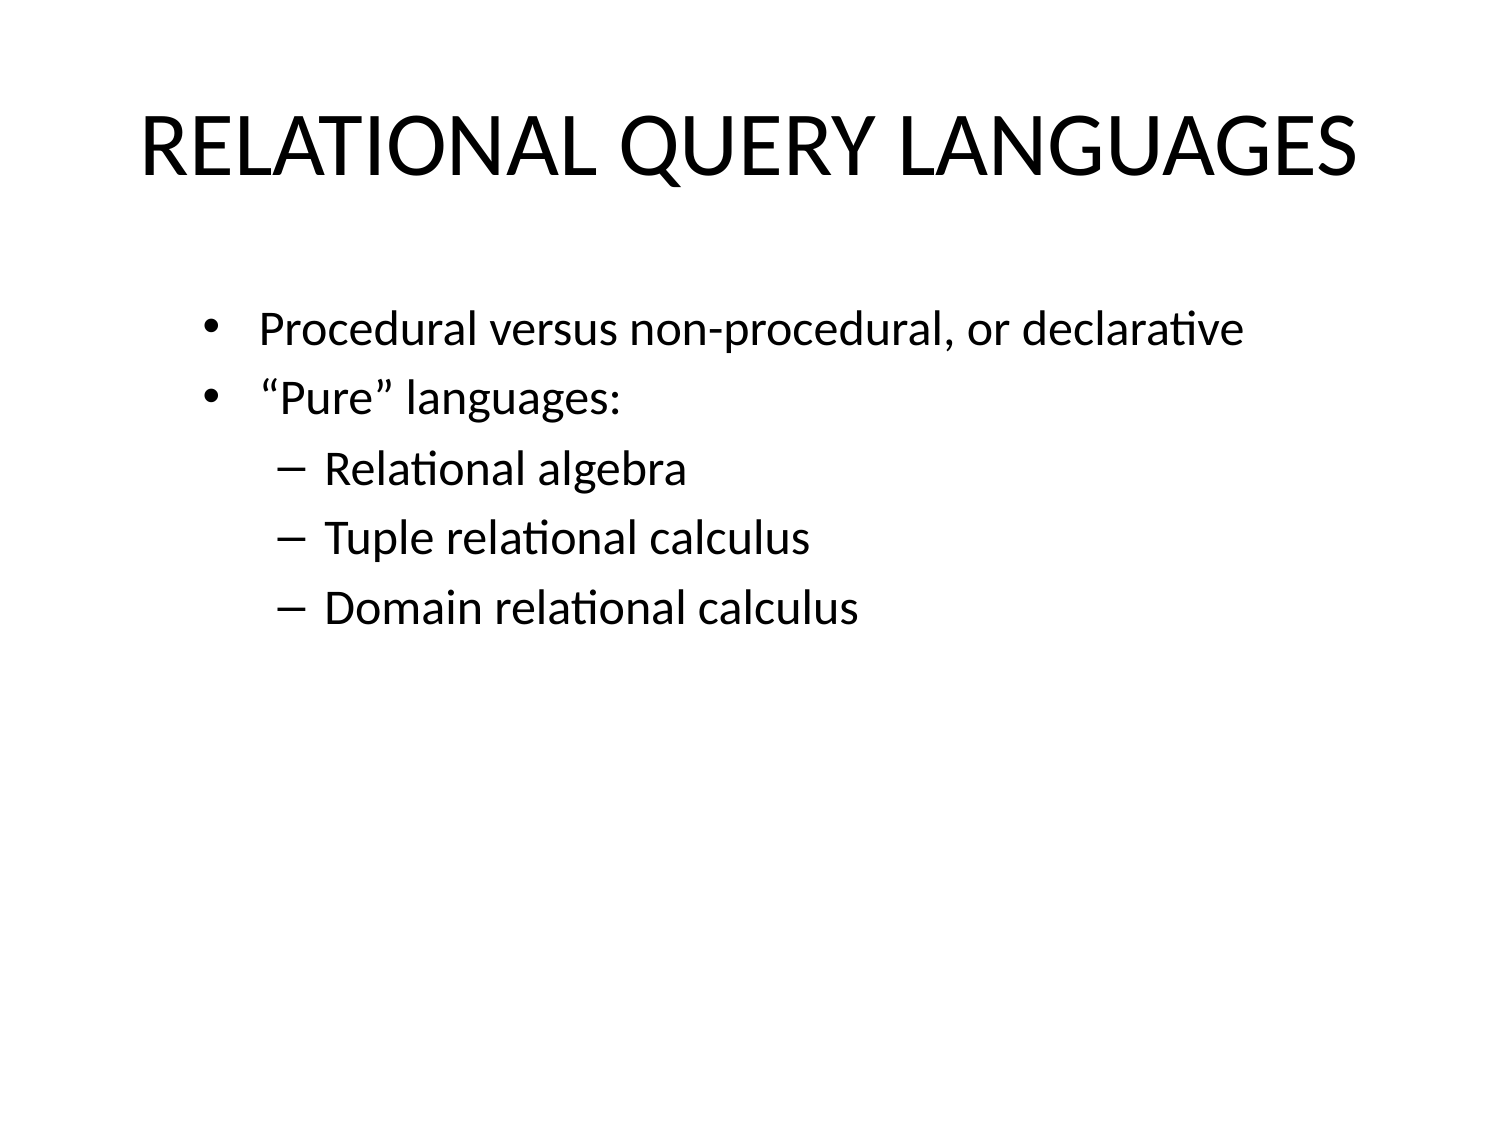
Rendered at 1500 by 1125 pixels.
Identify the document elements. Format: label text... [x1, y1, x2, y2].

list Procedural versus non-procedural, or declarative “Pure” languages: Relational algebra Tuple relational calculus Domain relational calculus [187, 287, 1350, 977]
title Relational Query Languages [75, 45, 1425, 233]
